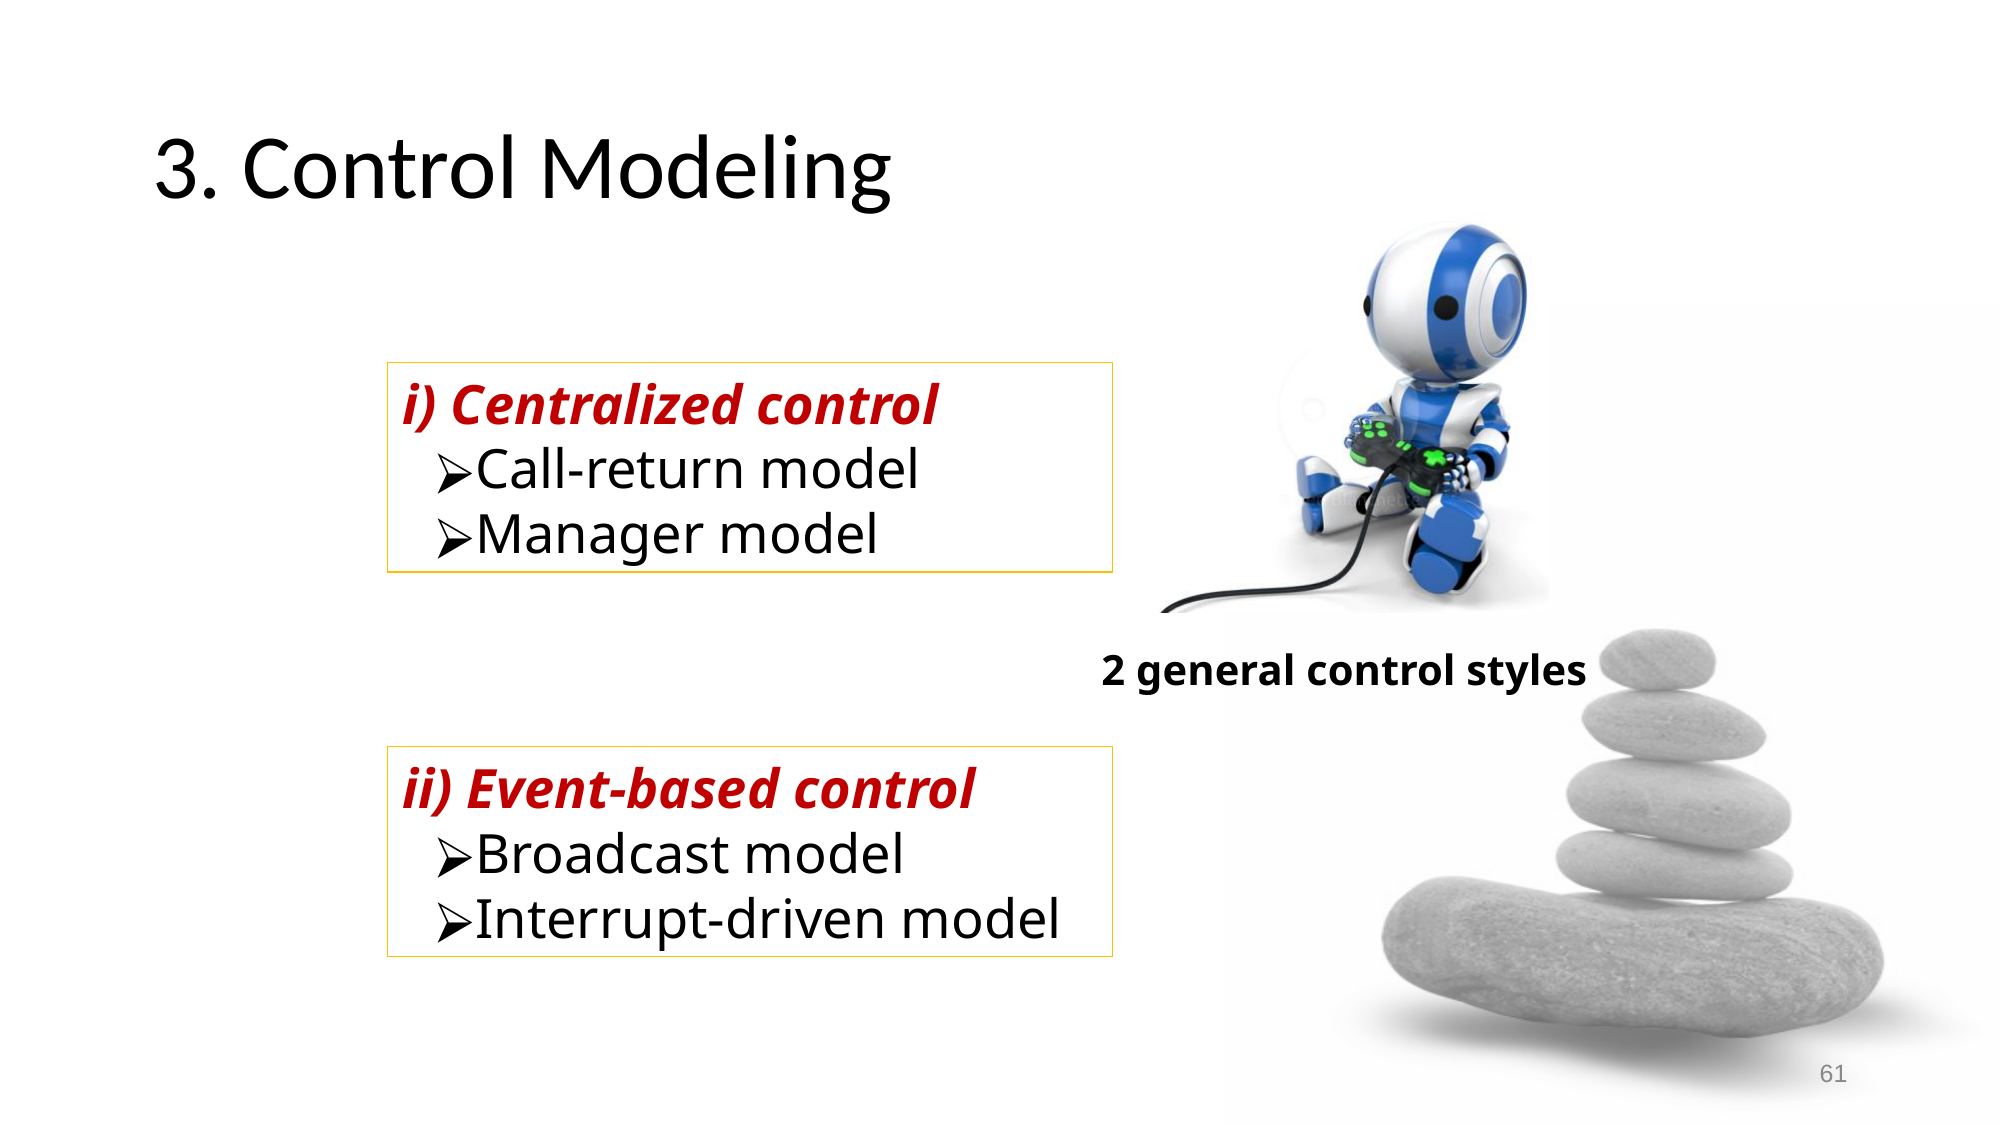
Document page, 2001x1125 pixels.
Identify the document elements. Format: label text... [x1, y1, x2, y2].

slide_number 61 [1412, 1042, 1863, 1103]
text_box ii) Event-based control Broadcast model Interrupt-driven model [387, 746, 1113, 957]
title 3. Control Modeling [137, 59, 1863, 278]
text_box 2 general control styles [1086, 636, 1675, 702]
text_box i) Centralized control Call-return model Manager model [387, 362, 1113, 573]
picture [1149, 213, 2000, 1125]
